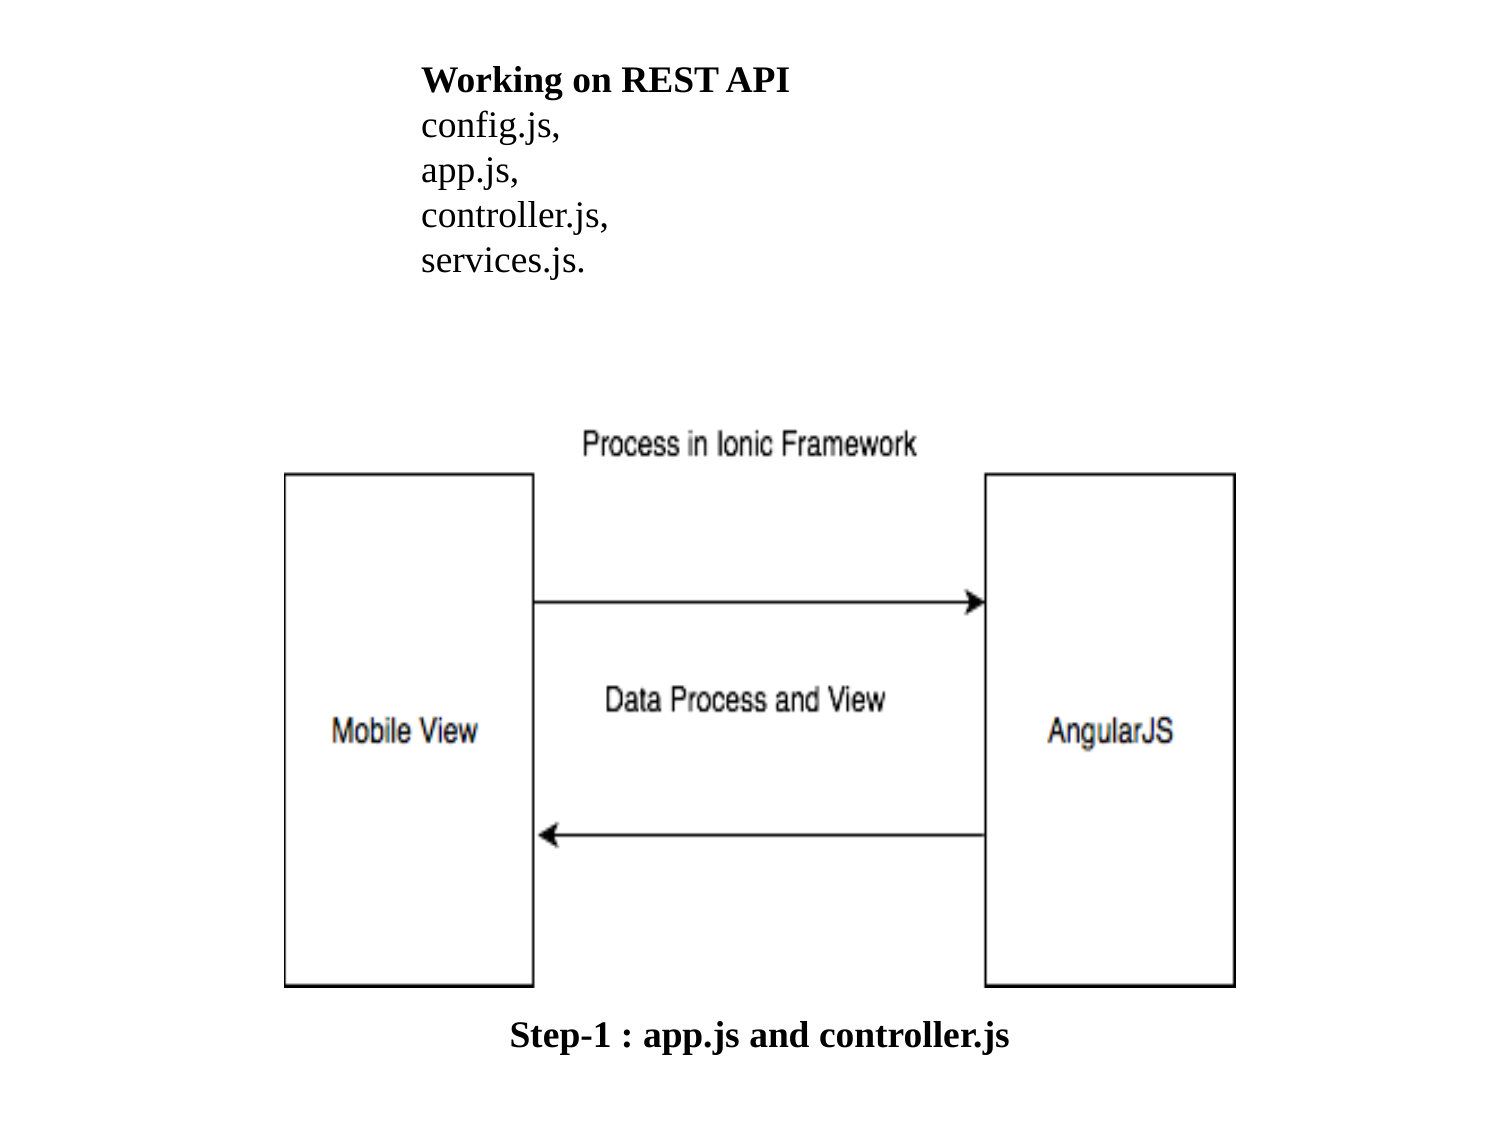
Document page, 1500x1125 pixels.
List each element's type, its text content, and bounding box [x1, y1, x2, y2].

text_box Working on REST API config.js, app.js, controller.js, services.js. [406, 47, 1157, 288]
text_box Step-1 : app.js and controller.js [284, 1002, 1245, 1063]
picture [284, 417, 1236, 988]
